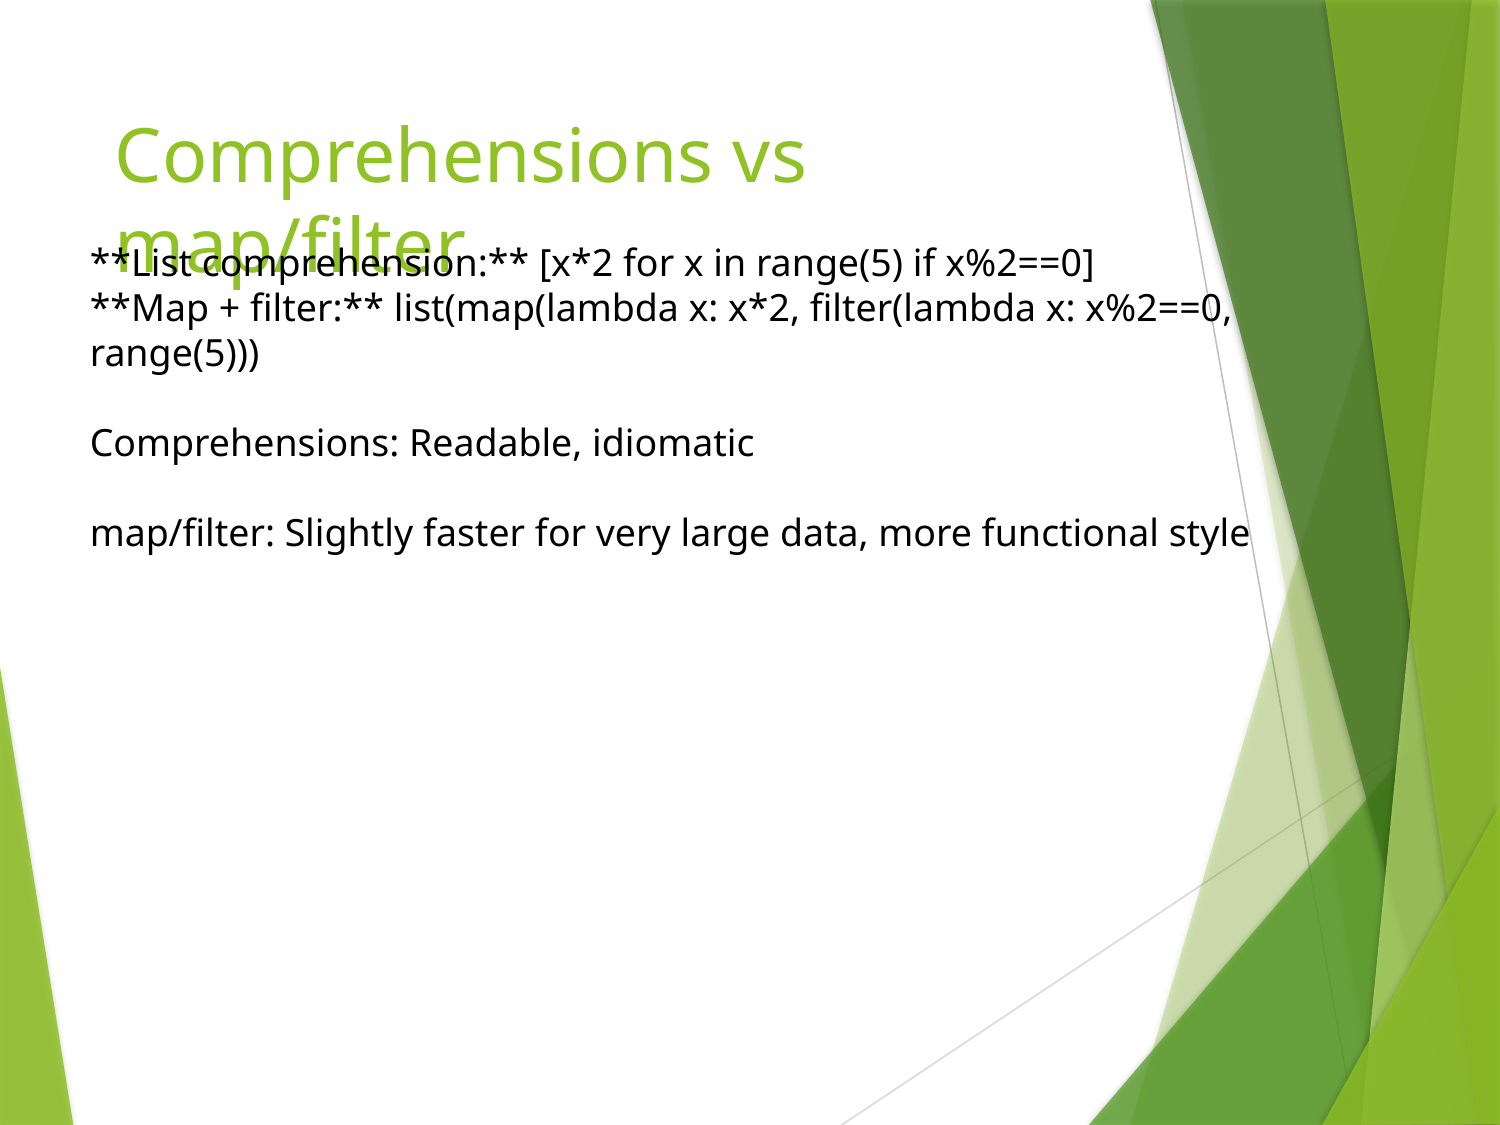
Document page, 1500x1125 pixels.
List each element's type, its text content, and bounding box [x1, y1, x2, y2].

text_box **List comprehension:** [x*2 for x in range(5) if x%2==0] **Map + filter:** list(map(lambda x: x*2, filter(lambda x: x%2==0, range(5))) Comprehensions: Readable, idiomatic map/filter: Slightly faster for very large data, more functional style [74, 231, 1425, 562]
title Comprehensions vs map/filter [99, 99, 1142, 231]
